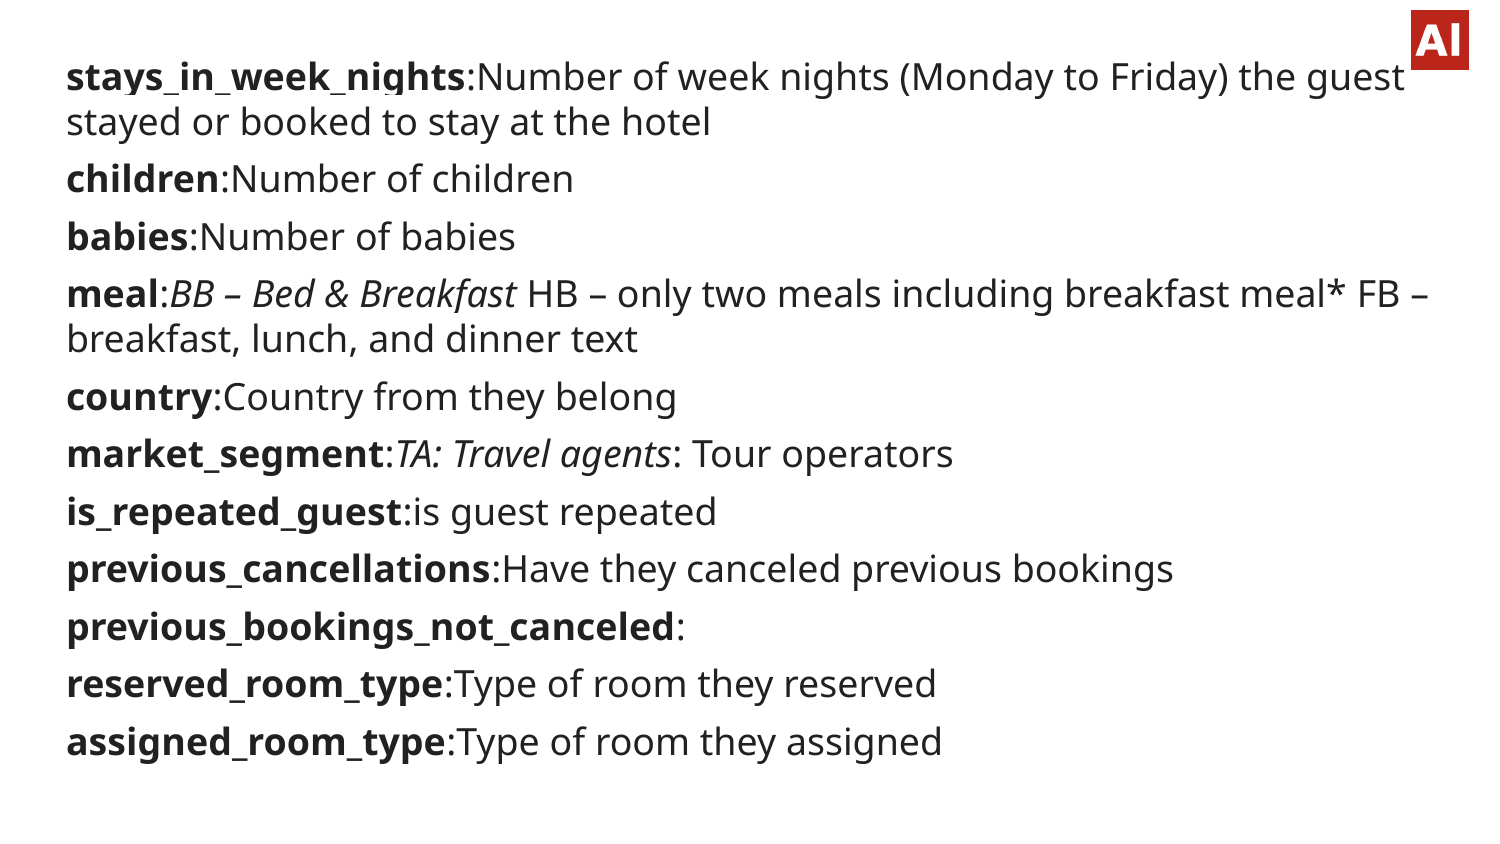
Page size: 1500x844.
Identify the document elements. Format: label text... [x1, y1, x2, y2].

picture [1411, 10, 1469, 70]
title stays_in_week_nights:Number of week nights (Monday to Friday) the guest stayed or booked to stay at the hotel children:Number of children babies:Number of babies meal:BB – Bed & Breakfast HB – only two meals including breakfast meal* FB – breakfast, lunch, and dinner text country:Country from they belong market_segment:TA: Travel agents: Tour operators is_repeated_guest:is guest repeated previous_cancellations:Have they canceled previous bookings previous_bookings_not_canceled: reserved_room_type:Type of room they reserved assigned_room_type:Type of room they assigned [51, 37, 1449, 802]
